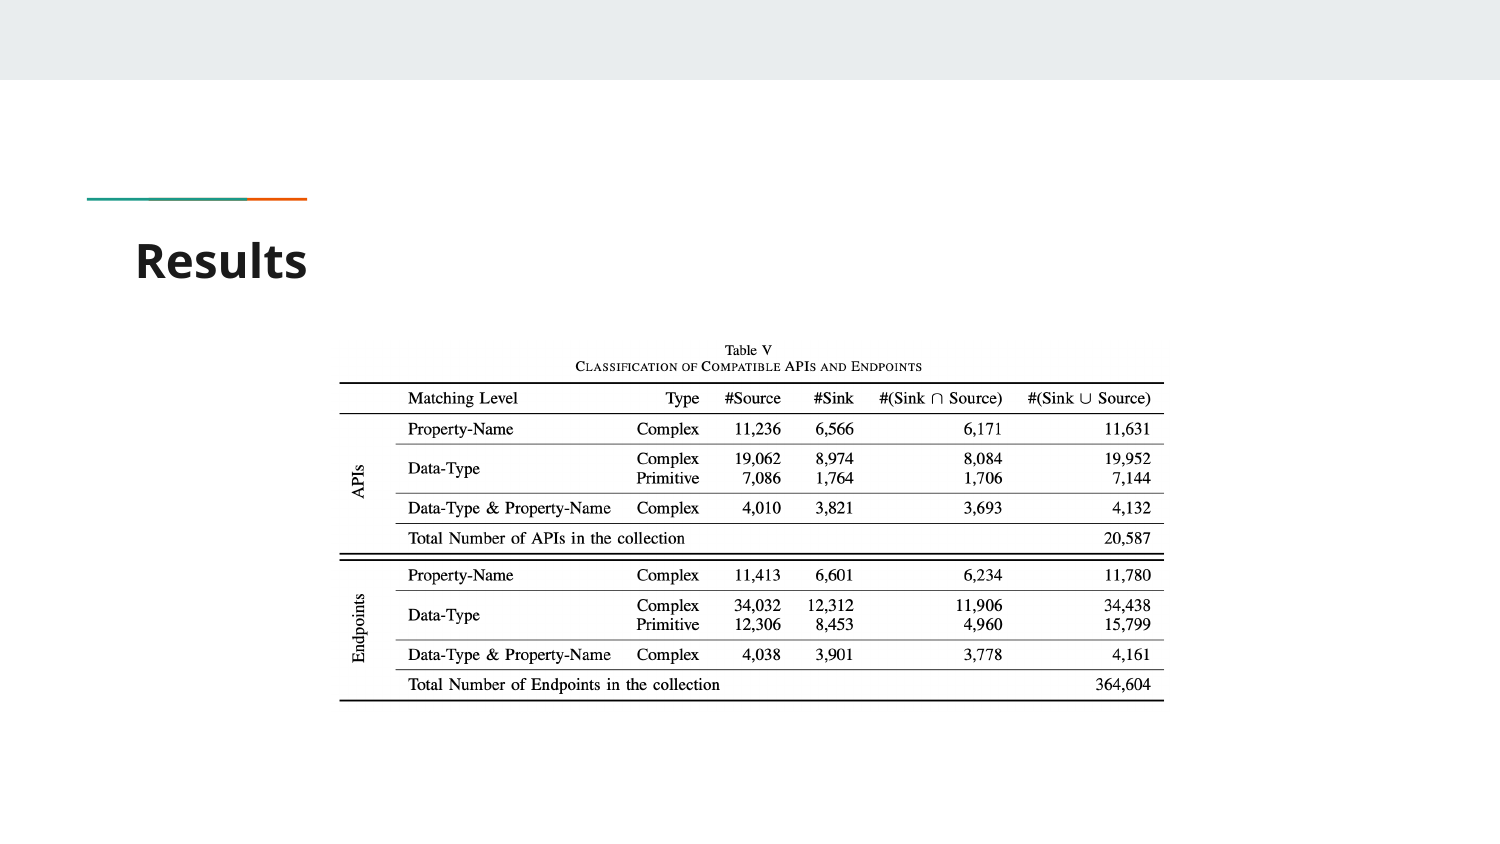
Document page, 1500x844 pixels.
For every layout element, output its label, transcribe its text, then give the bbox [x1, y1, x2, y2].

picture [330, 340, 1170, 713]
title Results [119, 216, 1381, 305]
